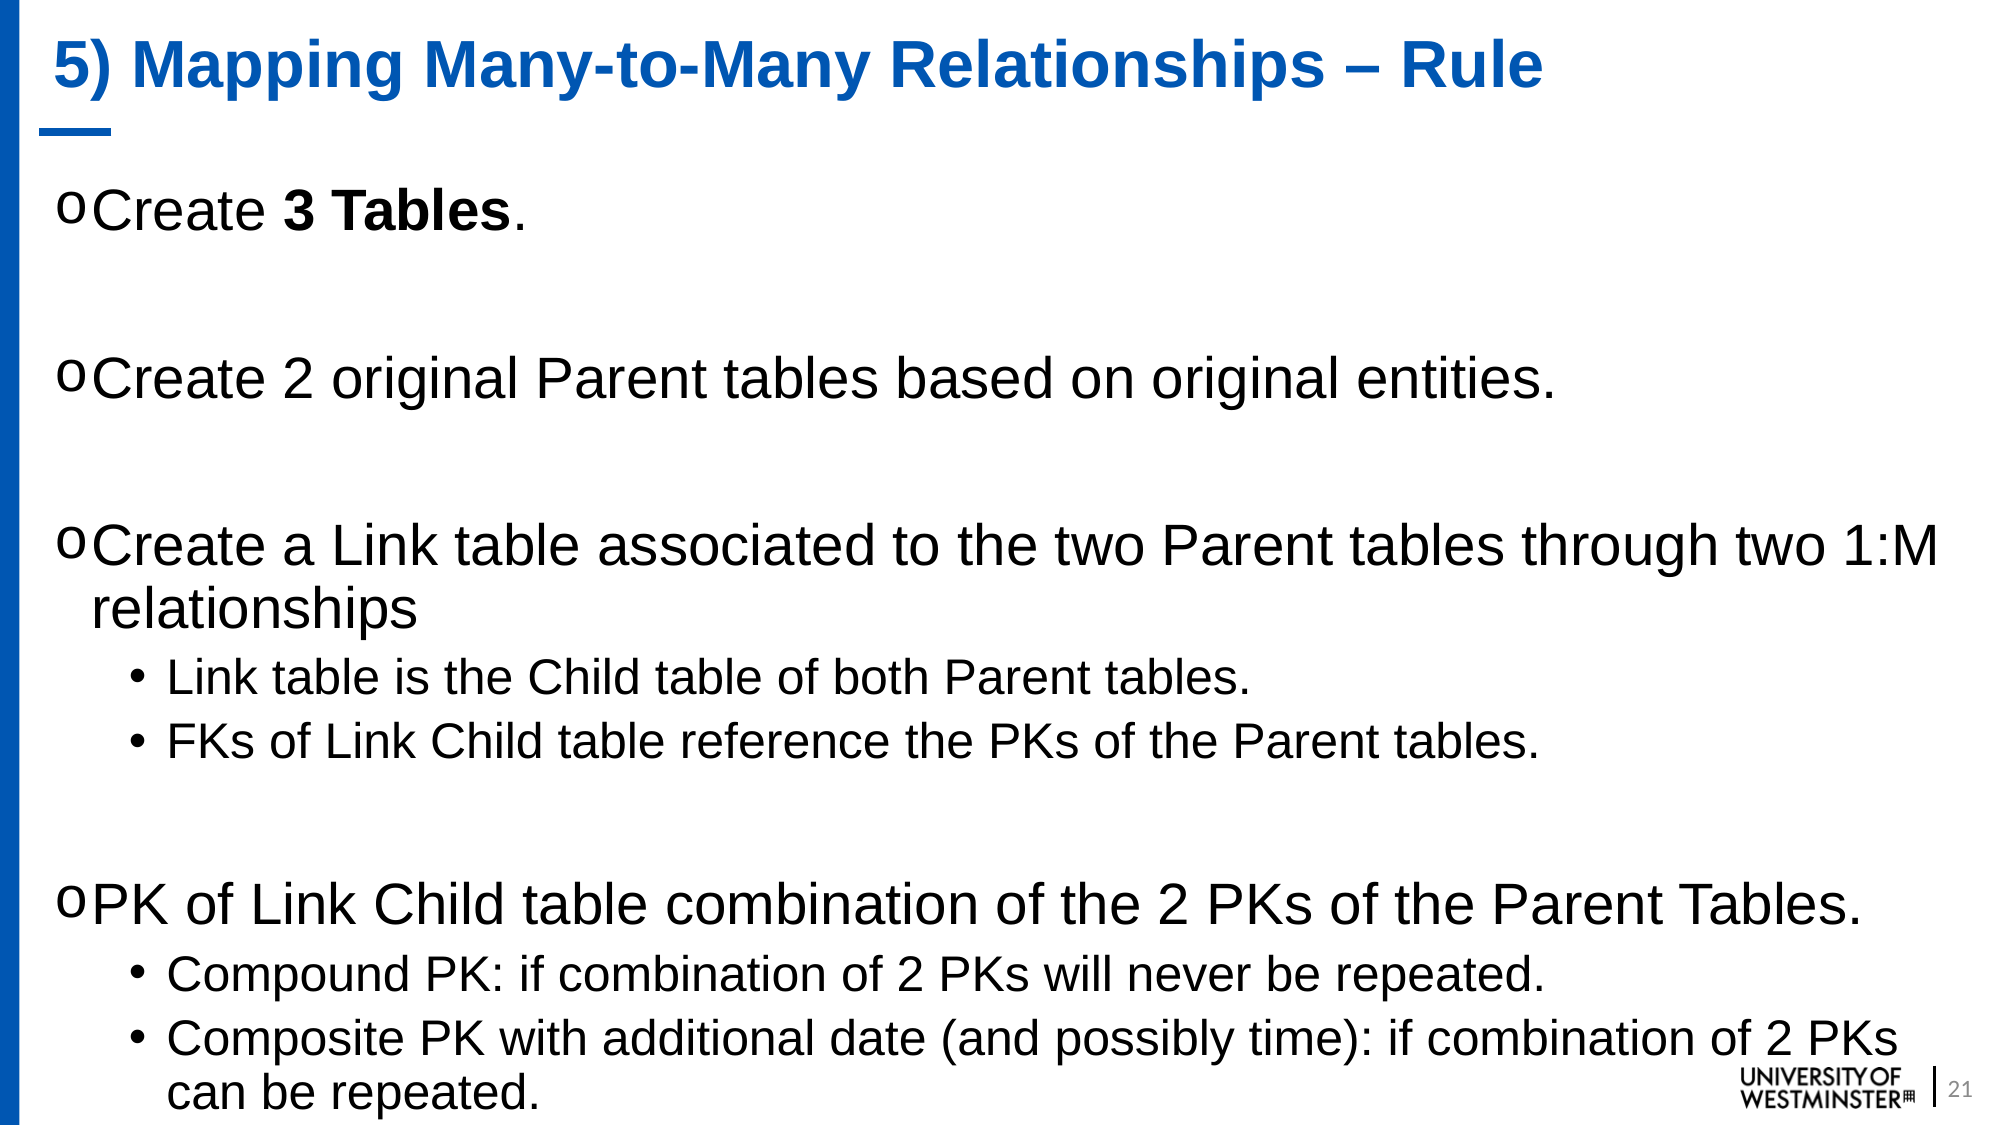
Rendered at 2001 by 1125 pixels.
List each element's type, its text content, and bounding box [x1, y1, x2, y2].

list Create 3 Tables. Create 2 original Parent tables based on original entities. Create a Link table associated to the two Parent tables through two 1:M relationships Link table is the Child table of both Parent tables. FKs of Link Child table reference the PKs of the Parent tables. PK of Link Child table combination of the 2 PKs of the Parent Tables. Compound PK: if combination of 2 PKs will never be repeated. Composite PK with additional date (and possibly time): if combination of 2 PKs can be repeated. [39, 173, 1981, 1125]
slide_number 21 [1925, 1057, 1989, 1118]
title 5) Mapping Many-to-Many Relationships – Rule [39, 0, 1981, 132]
